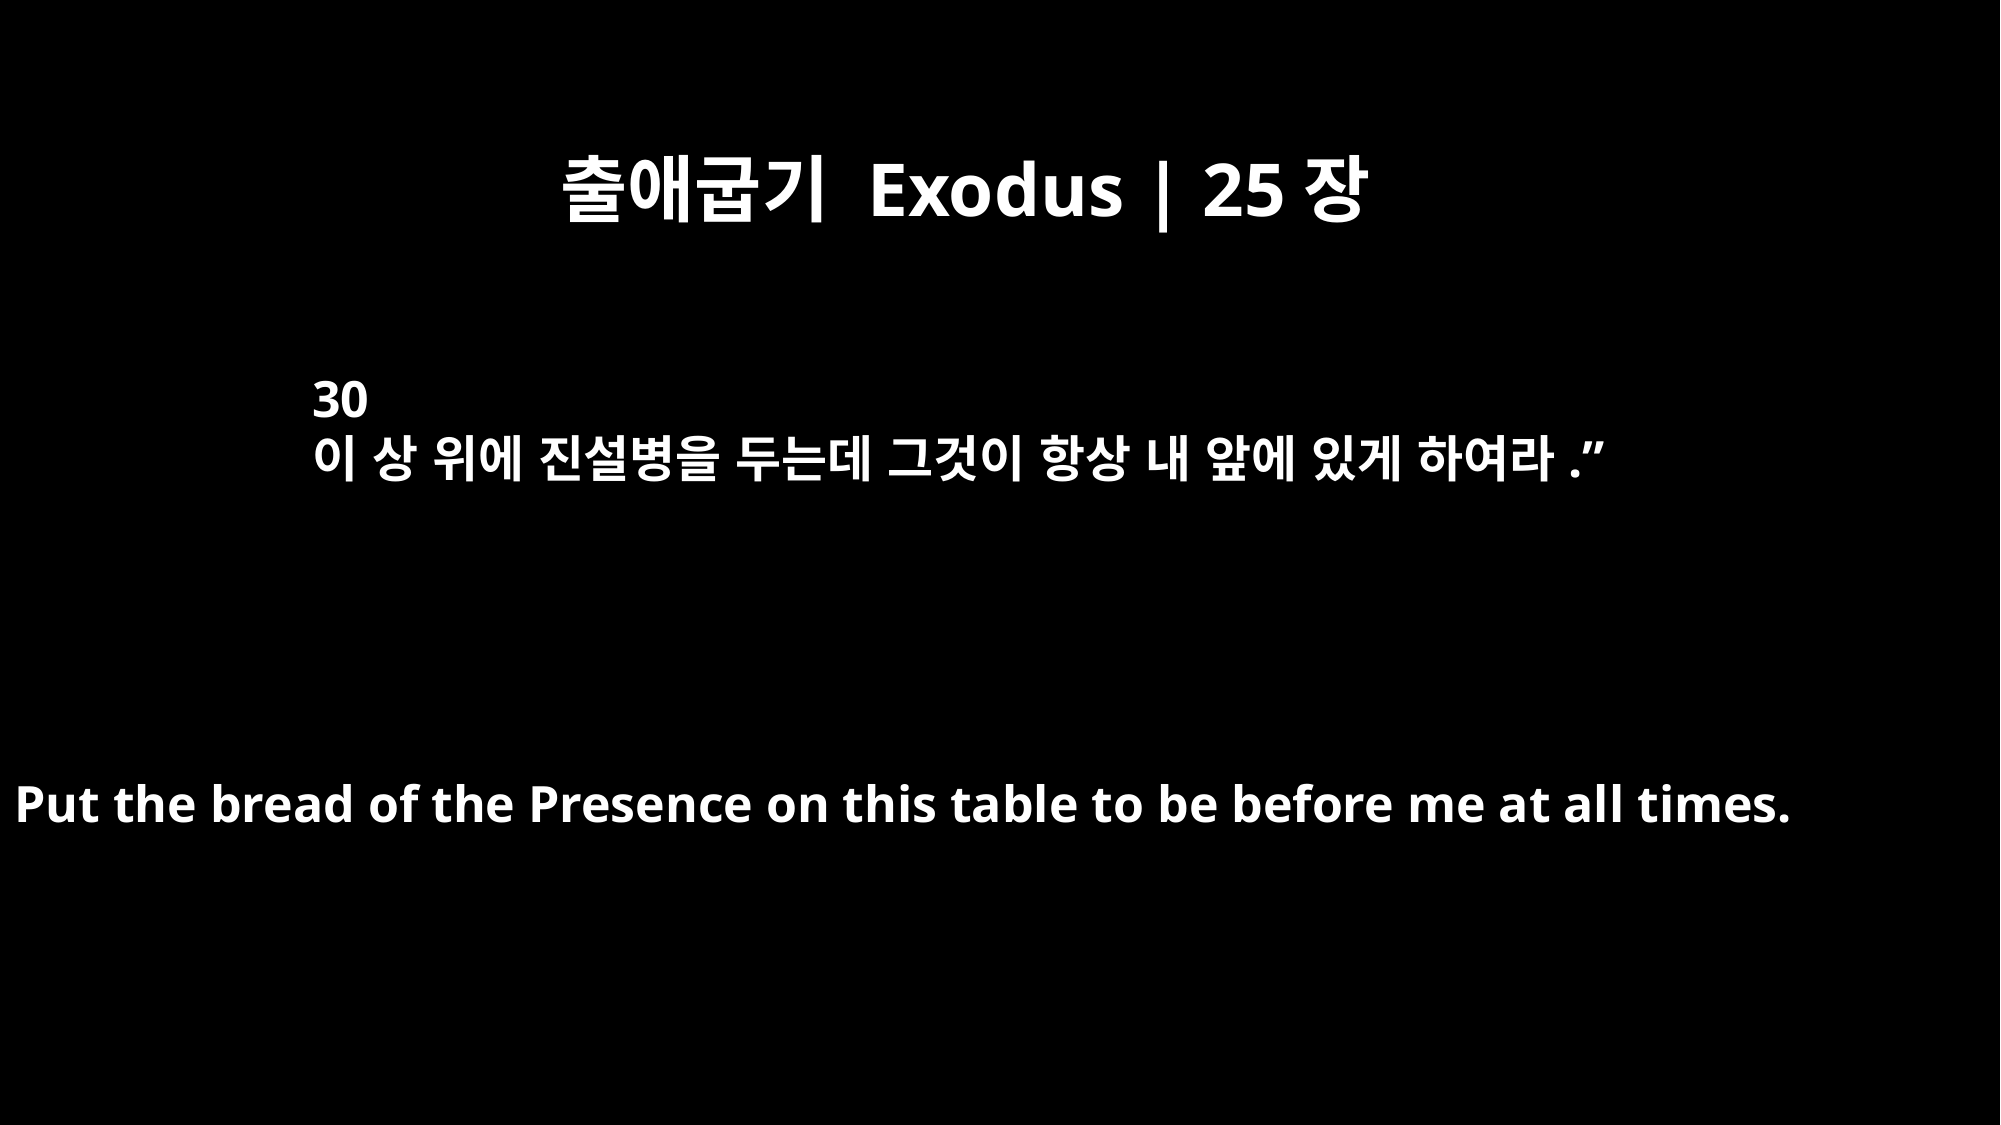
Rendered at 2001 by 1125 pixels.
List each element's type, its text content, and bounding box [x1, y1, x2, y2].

text_box 30 이 상 위에 진설병을 두는데 그것이 항상 내 앞에 있게 하여라.” [297, 359, 1620, 495]
text_box 출애굽기 Exodus | 25장 [545, 136, 1387, 239]
text_box Put the bread of the Presence on this table to be before me at all times. [0, 764, 1808, 840]
